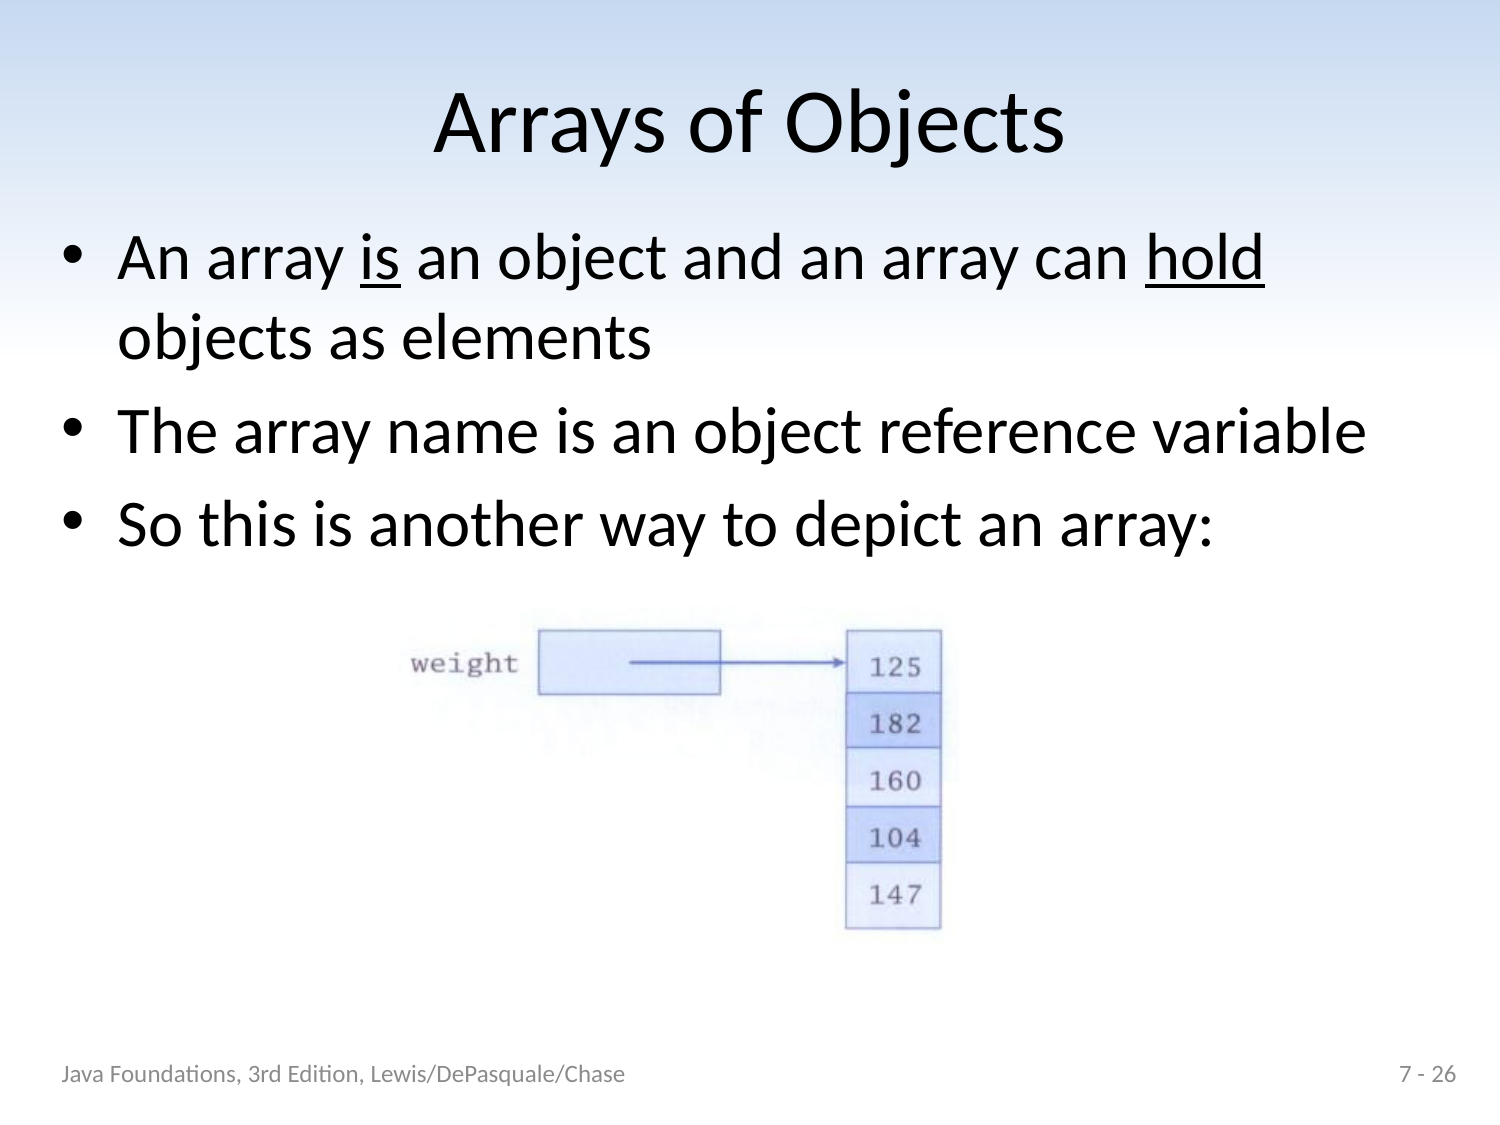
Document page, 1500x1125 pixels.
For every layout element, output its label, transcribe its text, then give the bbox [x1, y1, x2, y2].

slide_number 7 - 26 [1122, 1042, 1472, 1103]
list An array is an object and an array can hold objects as elements The array name is an object reference variable So this is another way to depict an array: [46, 205, 1473, 1043]
footer Java Foundations, 3rd Edition, Lewis/DePasquale/Chase [46, 1042, 1122, 1103]
title Arrays of Objects [28, 45, 1473, 186]
picture [395, 606, 959, 944]
